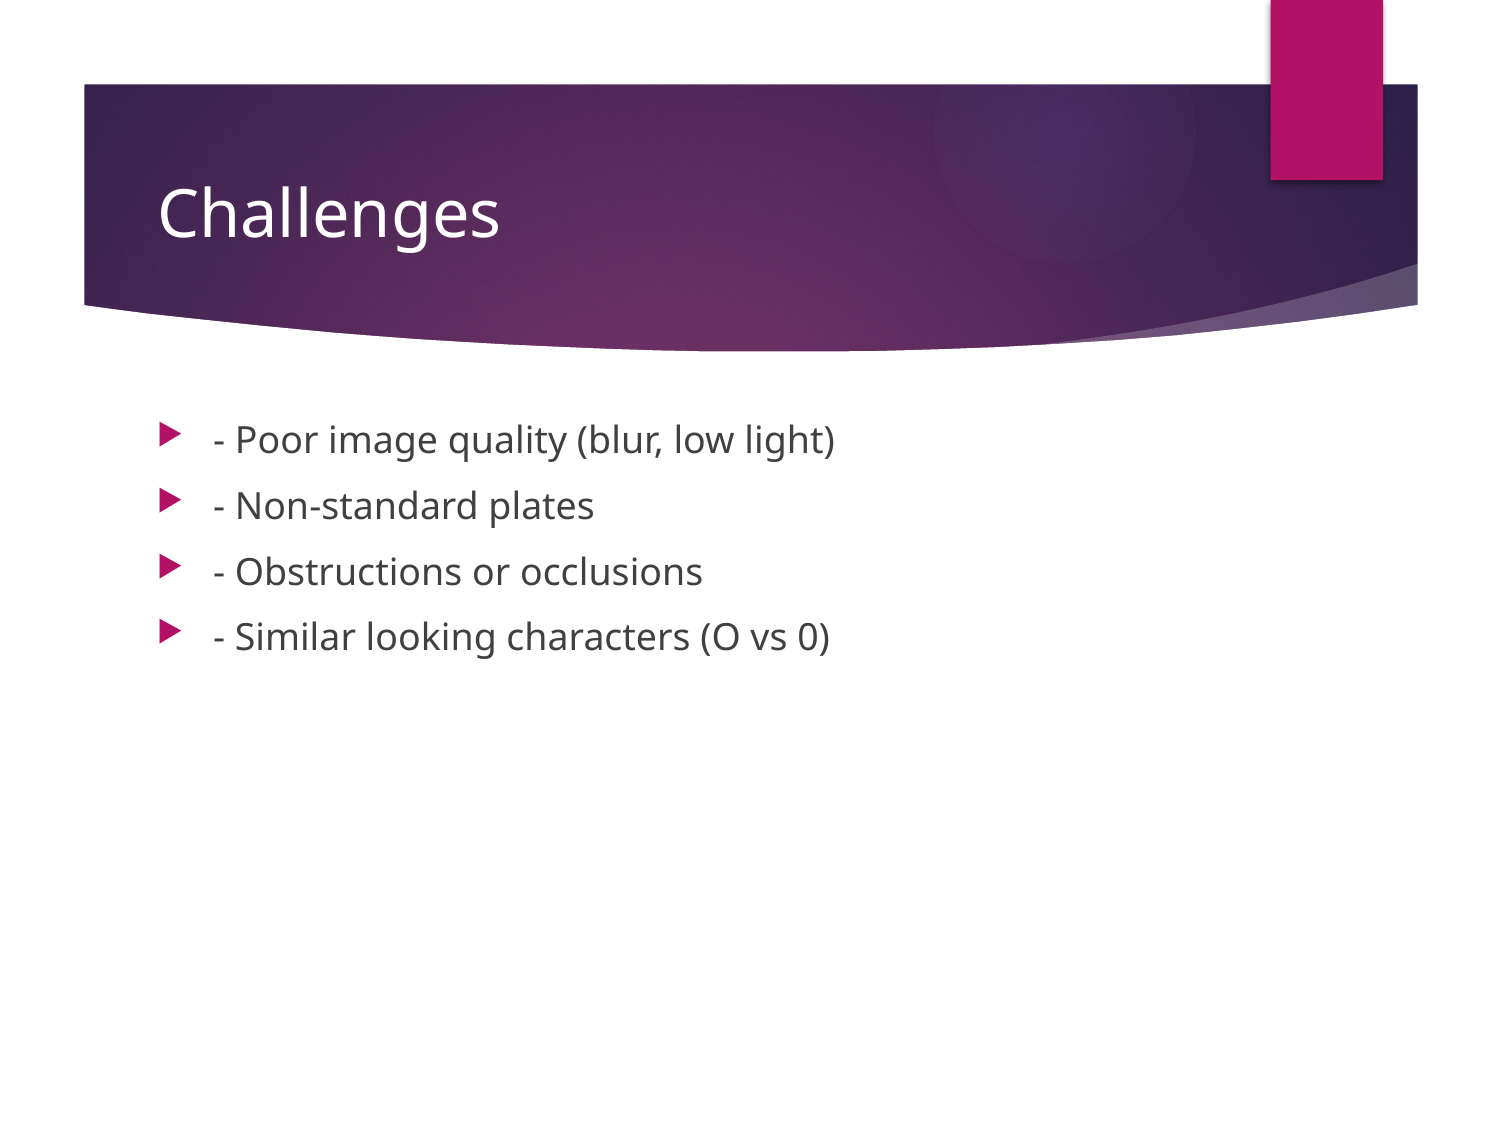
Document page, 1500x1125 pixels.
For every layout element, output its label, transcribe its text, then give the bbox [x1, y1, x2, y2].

list - Poor image quality (blur, low light) - Non-standard plates - Obstructions or occlusions - Similar looking characters (O vs 0) [141, 408, 1183, 988]
title Challenges [142, 152, 1183, 269]
